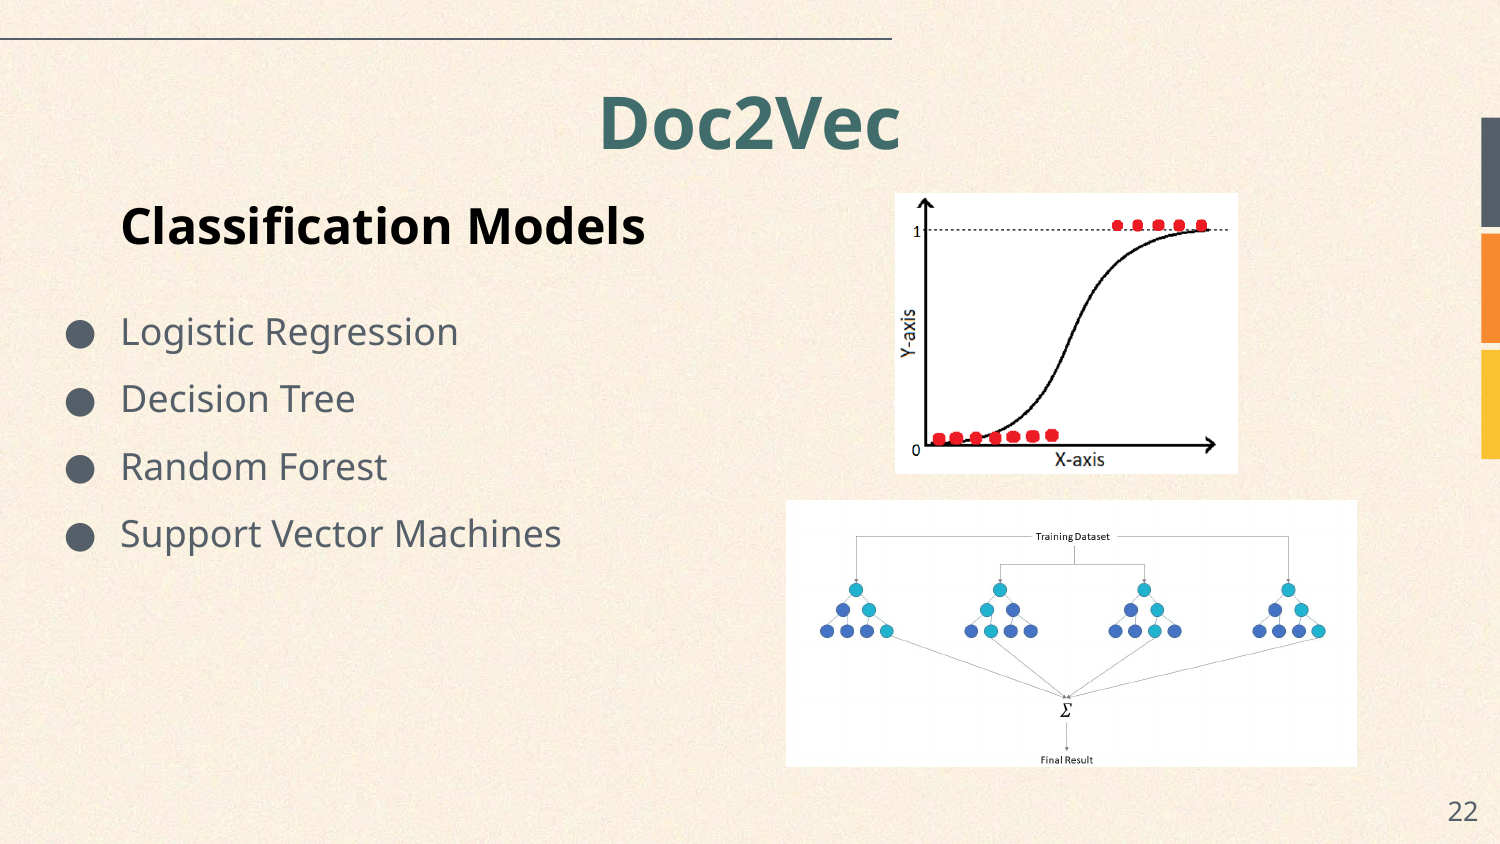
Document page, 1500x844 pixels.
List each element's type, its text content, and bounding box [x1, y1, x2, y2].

title Doc2Vec [88, 72, 1412, 167]
picture [0, 0, 1500, 844]
list Logistic Regression Decision Tree Random Forest Support Vector Machines [30, 270, 809, 712]
text_box Classification Models [105, 179, 1011, 270]
slide_number ‹#› [1403, 779, 1494, 844]
